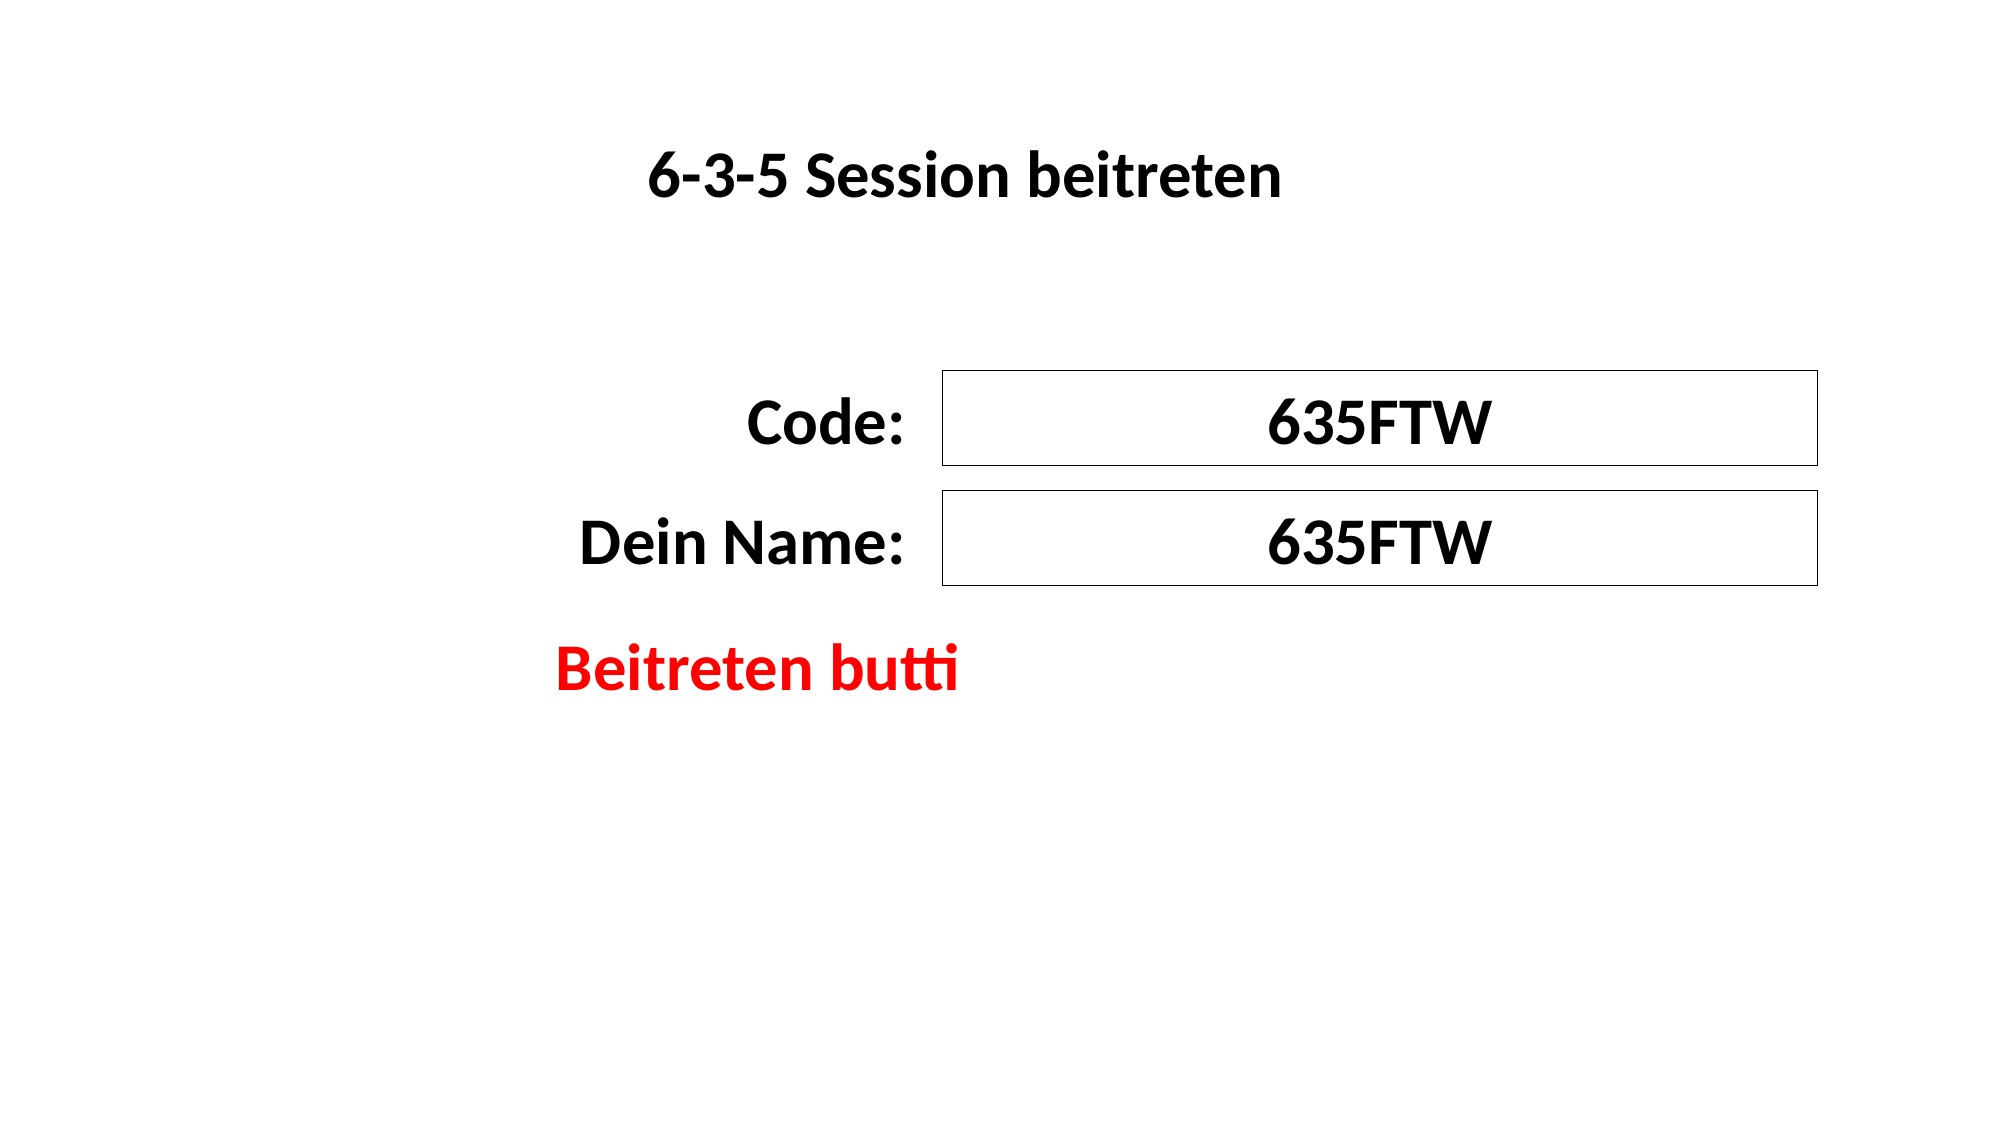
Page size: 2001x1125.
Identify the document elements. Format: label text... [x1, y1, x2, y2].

text_box 635FTW [942, 490, 1818, 586]
text_box Beitreten butti [320, 616, 1196, 712]
text_box Dein Name: [46, 490, 921, 585]
text_box 635FTW [942, 370, 1818, 466]
text_box 6-3-5 Session beitreten [528, 123, 1403, 219]
text_box Code: [46, 370, 921, 466]
